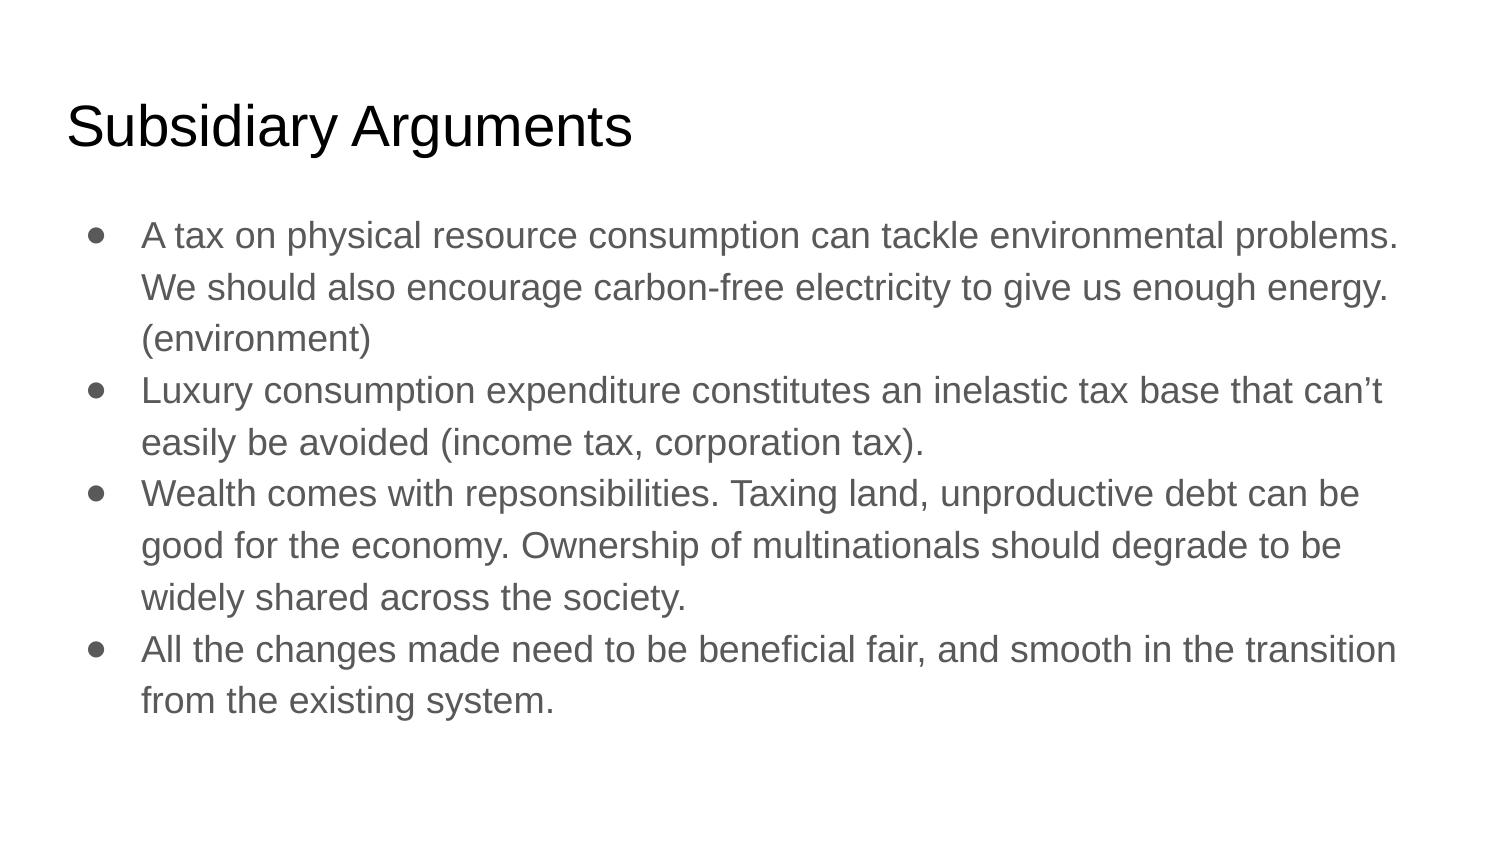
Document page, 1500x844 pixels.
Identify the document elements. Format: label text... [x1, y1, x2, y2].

title Subsidiary Arguments [51, 72, 1449, 167]
list A tax on physical resource consumption can tackle environmental problems. We should also encourage carbon-free electricity to give us enough energy. (environment) Luxury consumption expenditure constitutes an inelastic tax base that can’t easily be avoided (income tax, corporation tax). Wealth comes with repsonsibilities. Taxing land, unproductive debt can be good for the economy. Ownership of multinationals should degrade to be widely shared across the society. All the changes made need to be beneficial fair, and smooth in the transition from the existing system. [51, 189, 1449, 750]
